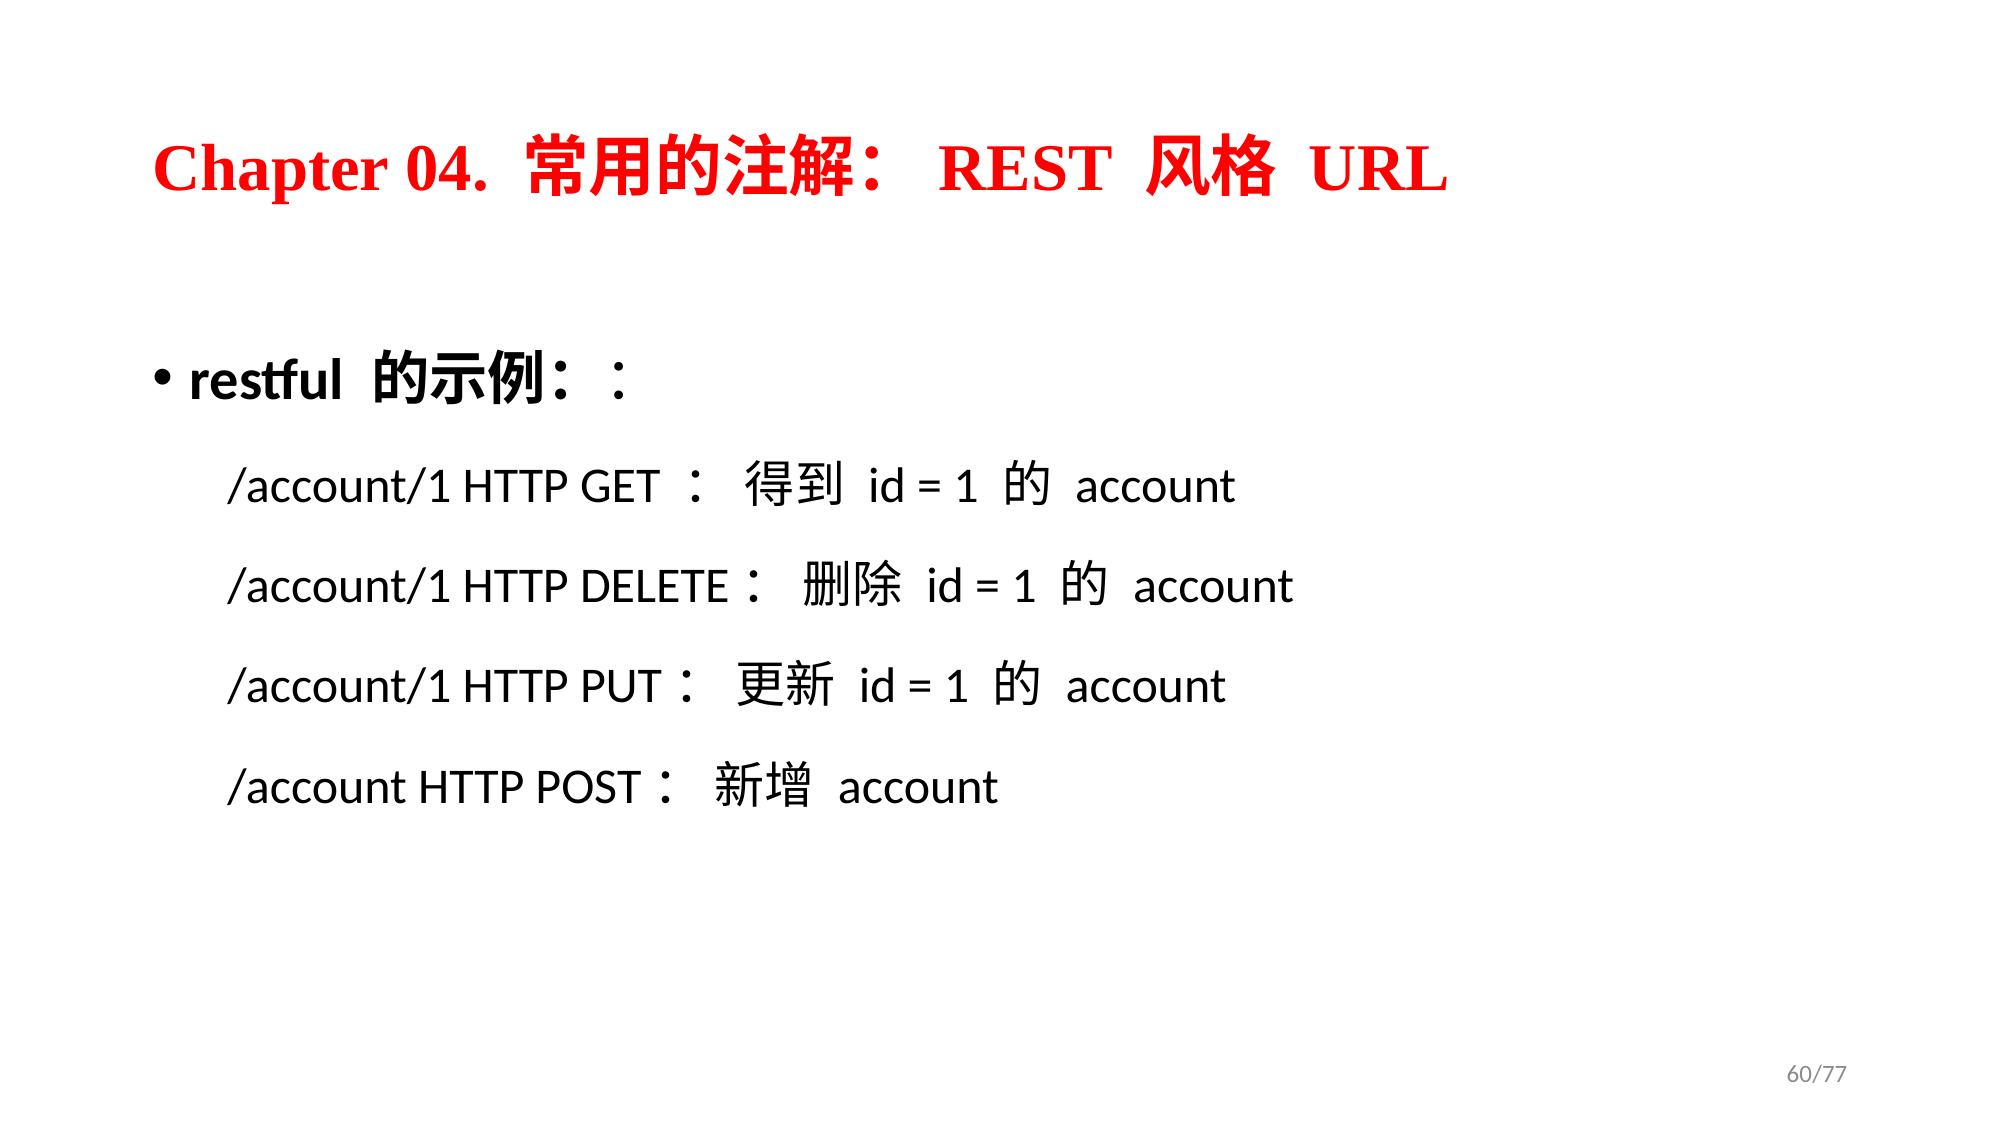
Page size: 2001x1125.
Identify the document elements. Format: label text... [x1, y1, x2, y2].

slide_number [1412, 1042, 1863, 1103]
title Chapter 04. 常用的注解：REST 风格 URL [137, 59, 1863, 278]
list restful 的示例：： /account/1 HTTP GET ： 得到 id = 1 的 account /account/1 HTTP DELETE： 删除 id = 1 的 account /account/1 HTTP PUT： 更新 id = 1 的 account /account HTTP POST： 新增 account [137, 299, 1863, 1014]
